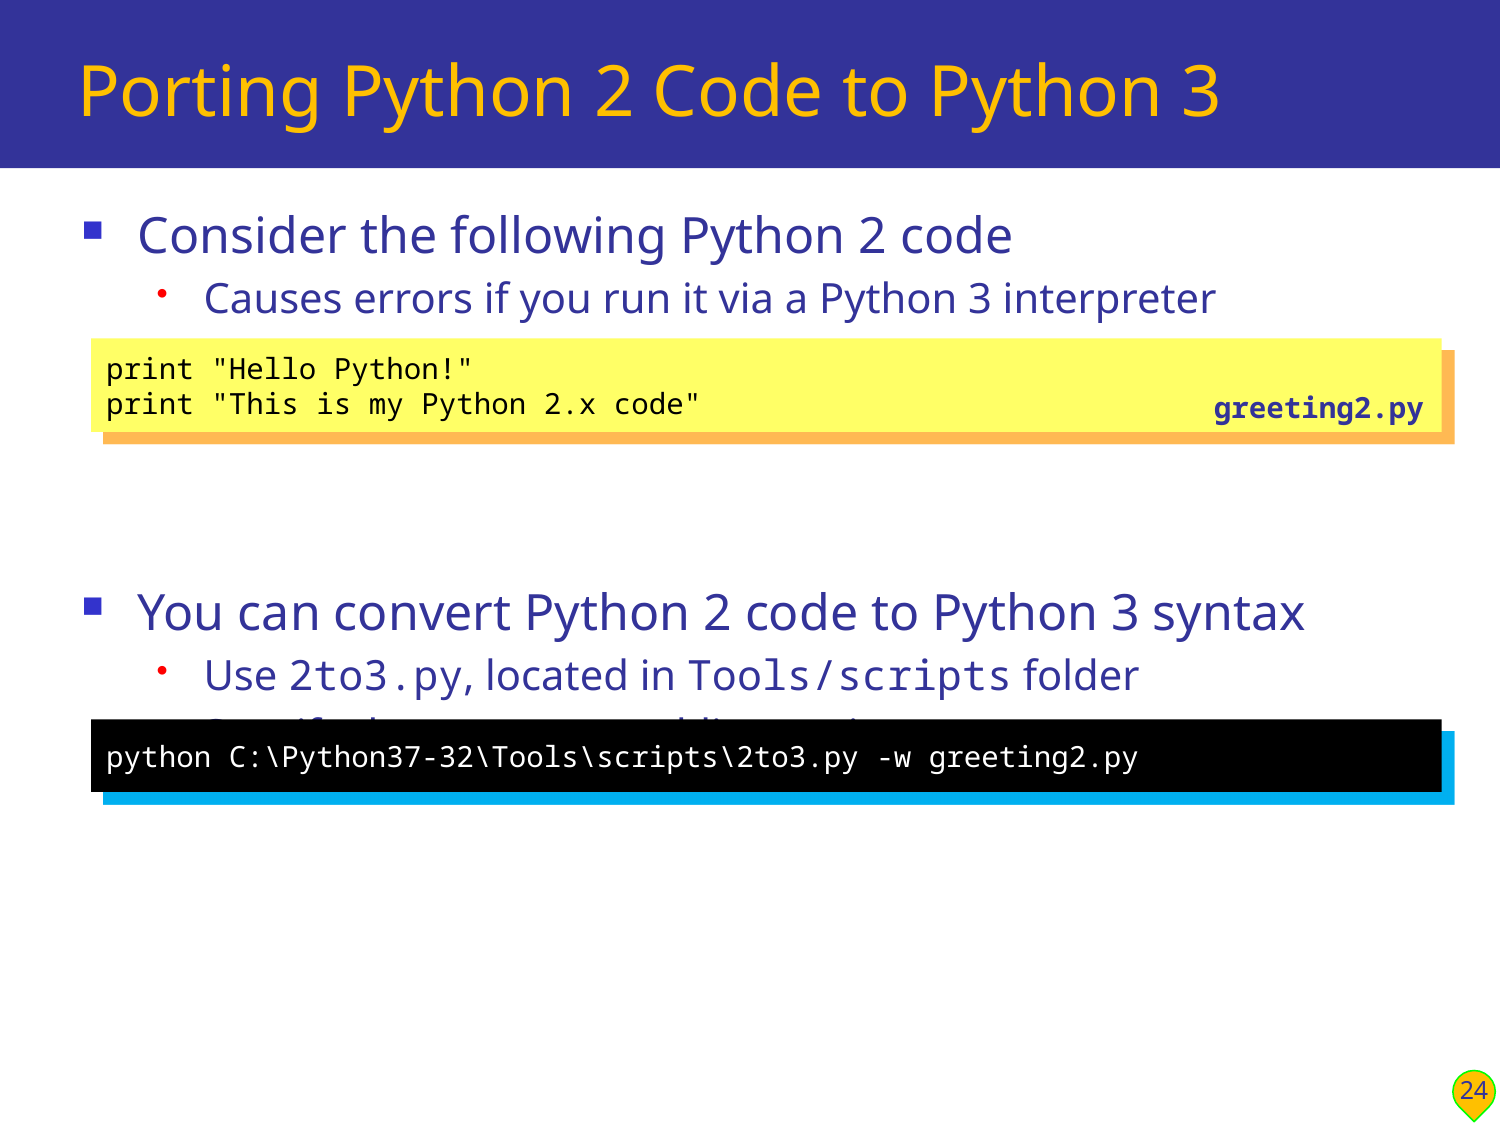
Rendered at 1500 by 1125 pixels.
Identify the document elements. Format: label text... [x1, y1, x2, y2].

list Consider the following Python 2 code Causes errors if you run it via a Python 3 interpreter You can convert Python 2 code to Python 3 syntax Use 2to3.py, located in Tools/scripts folder Specify the -w command-line option [66, 196, 1460, 1007]
text_box print "Hello Python!" print "This is my Python 2.x code" [91, 338, 1442, 432]
title Porting Python 2 Code to Python 3 [61, 24, 1465, 139]
footer 24 [1431, 1040, 1500, 1117]
text_box python C:\Python37-32\Tools\scripts\2to3.py -w greeting2.py [91, 719, 1442, 792]
text_box greeting2.py [1198, 382, 1439, 432]
